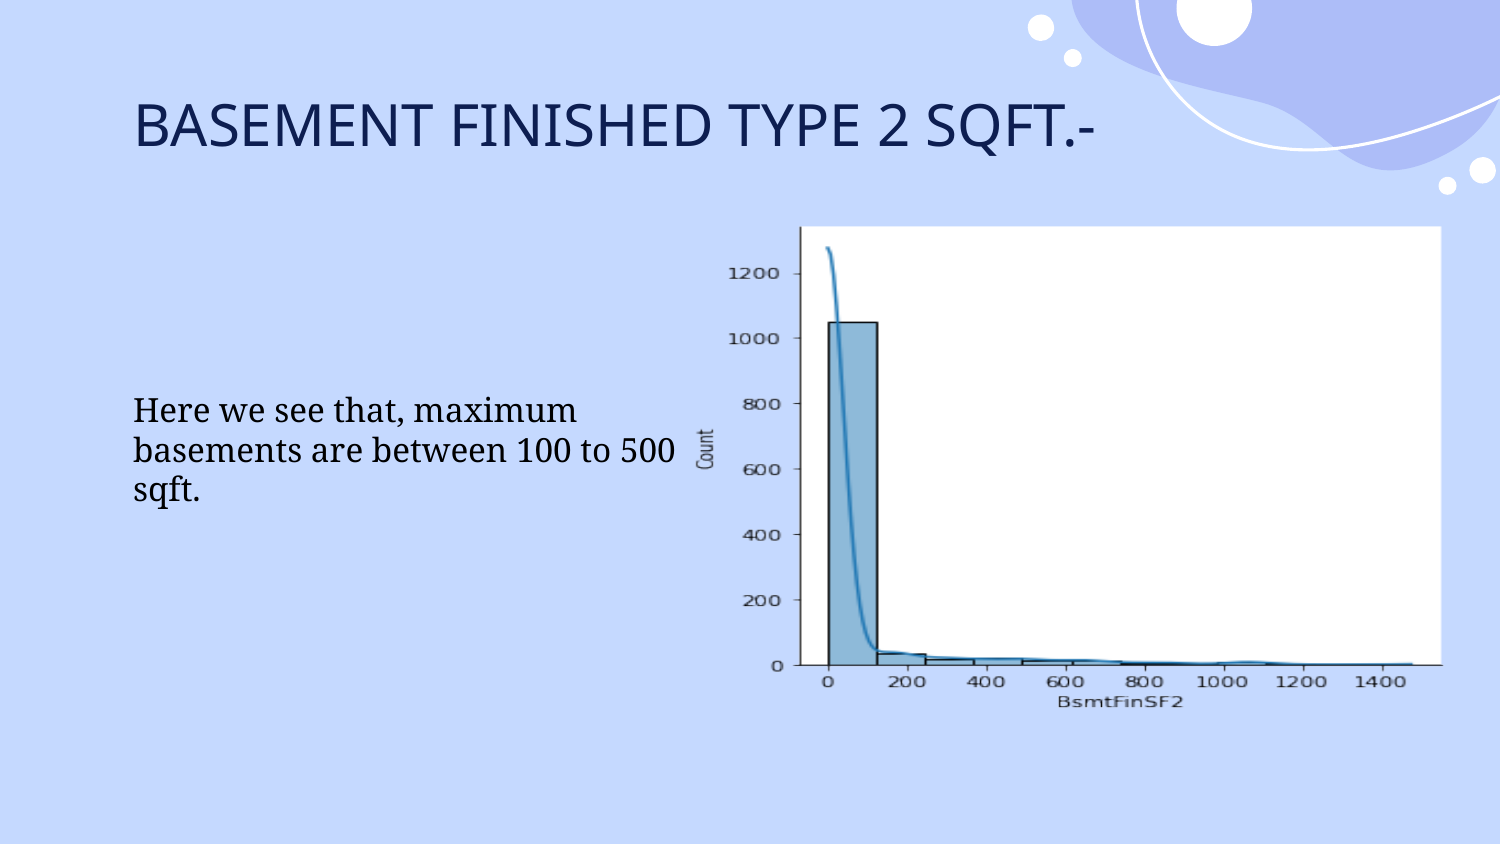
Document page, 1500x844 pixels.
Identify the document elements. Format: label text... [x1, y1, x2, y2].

list Here we see that, maximum basements are between 100 to 500 sqft. [118, 203, 699, 686]
title BASEMENT FINISHED TYPE 2 SQFT.- [118, 72, 1382, 167]
picture [680, 217, 1456, 719]
